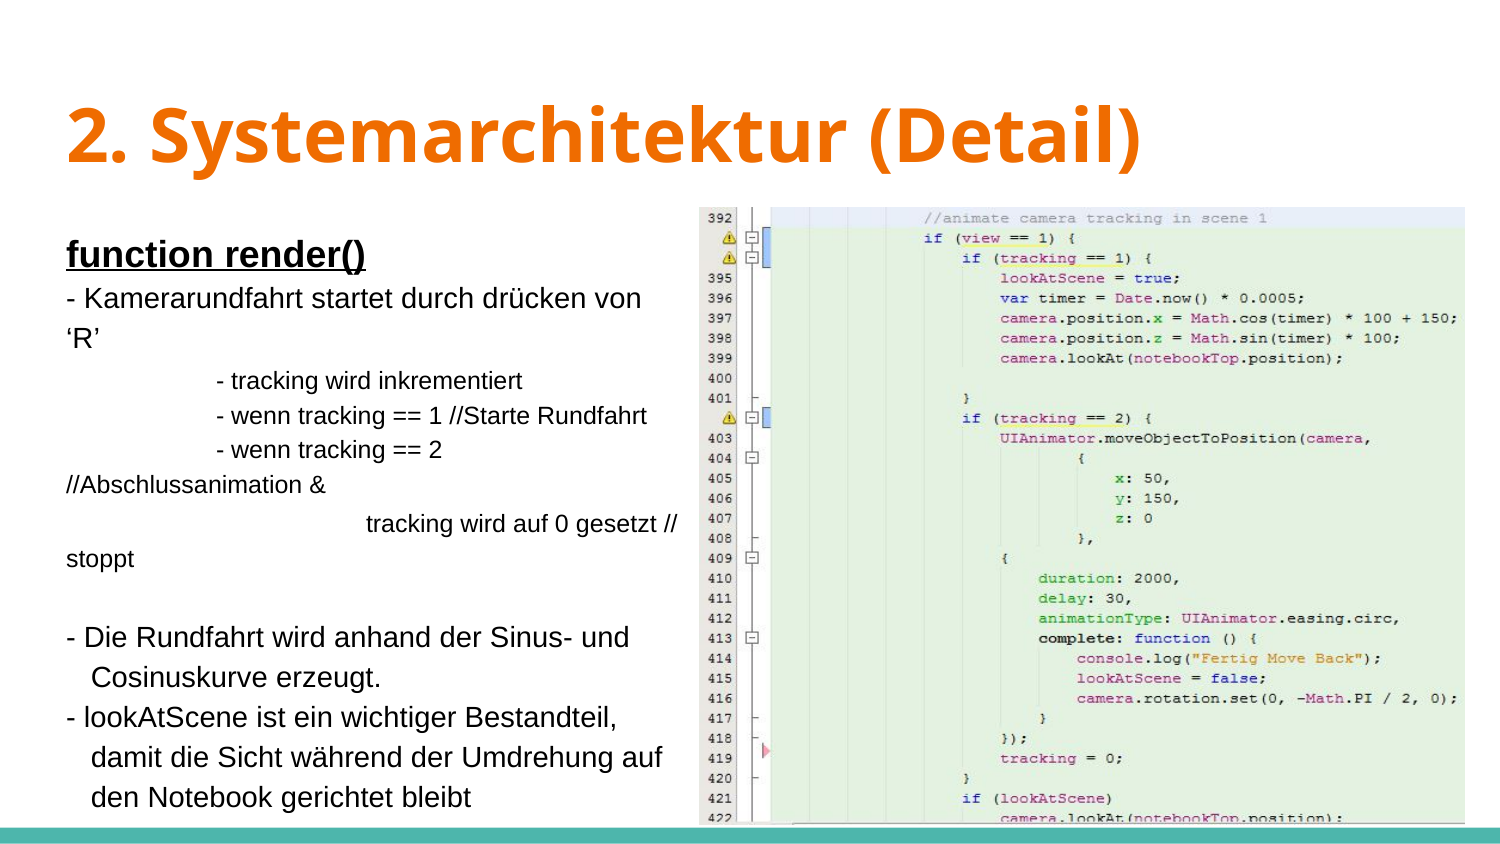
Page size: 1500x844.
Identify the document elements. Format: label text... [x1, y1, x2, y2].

list function render() - Kamerarundfahrt startet durch drücken von ‘R’ - tracking wird inkrementiert - wenn tracking == 1 //Starte Rundfahrt - wenn tracking == 2 //Abschlussanimation & tracking wird auf 0 gesetzt // stoppt - Die Rundfahrt wird anhand der Sinus- und Cosinuskurve erzeugt. - lookAtScene ist ein wichtiger Bestandteil, damit die Sicht während der Umdrehung auf den Notebook gerichtet bleibt [51, 207, 698, 750]
picture [699, 207, 1465, 825]
title 2. Systemarchitektur (Detail) [51, 72, 1449, 189]
